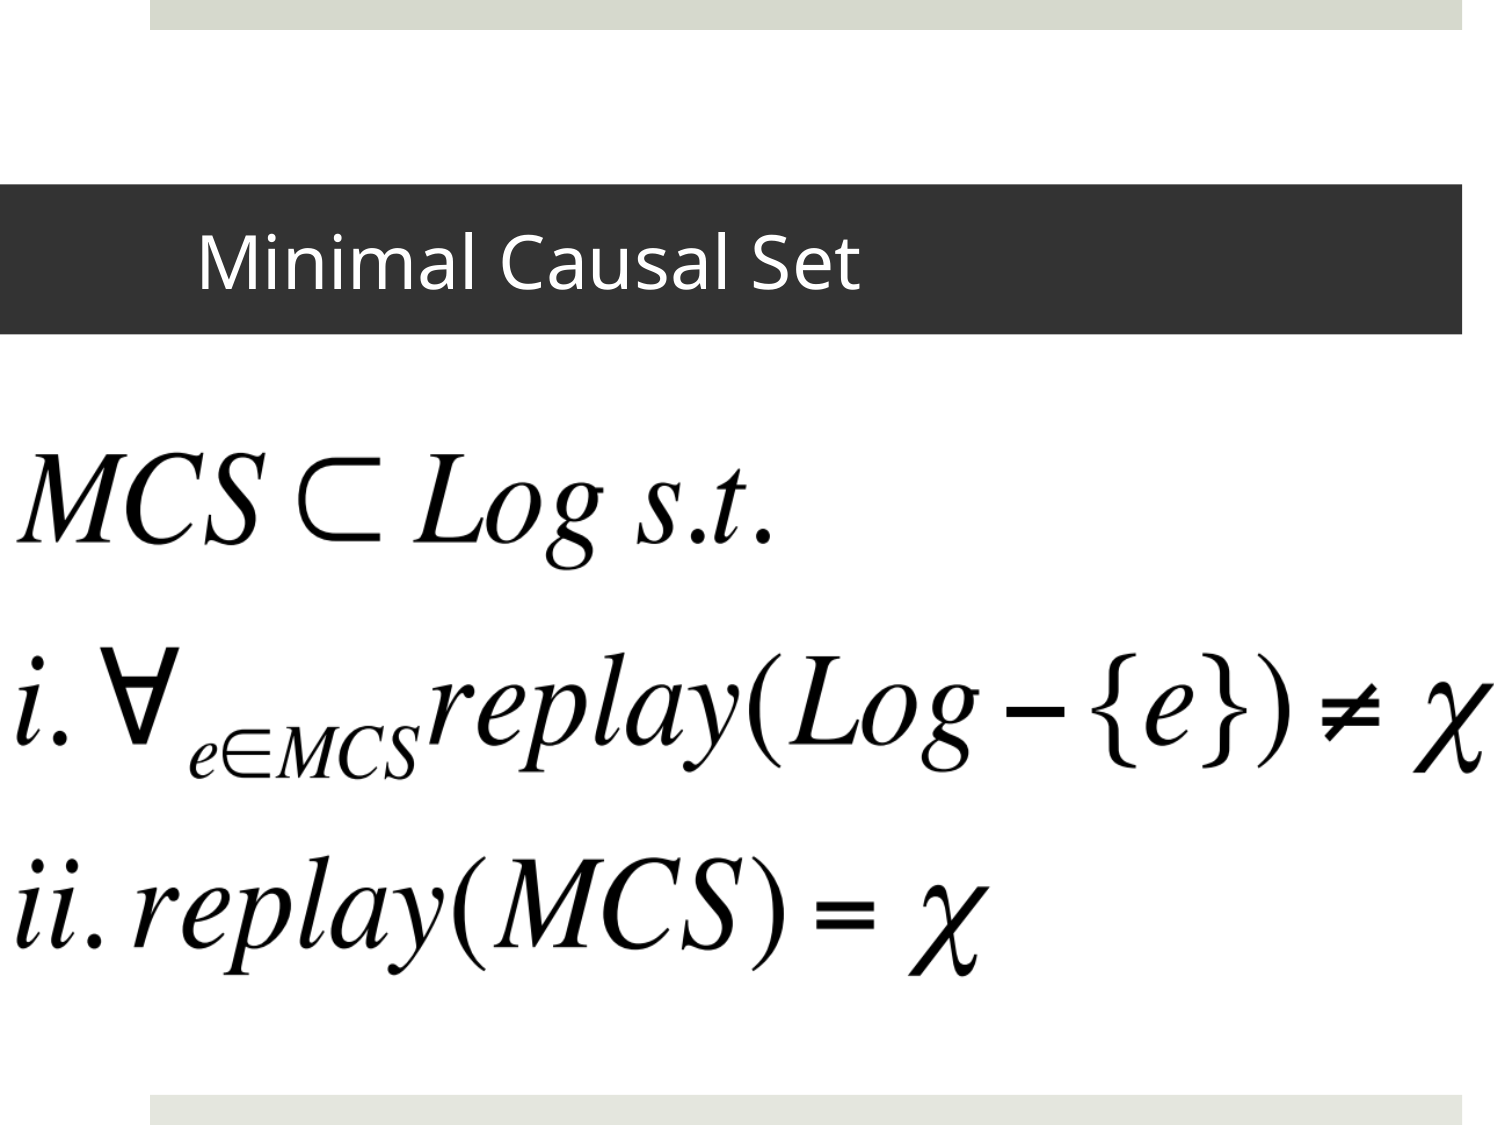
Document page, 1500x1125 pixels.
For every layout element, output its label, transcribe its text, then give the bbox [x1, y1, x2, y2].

title Minimal Causal Set [0, 184, 1463, 335]
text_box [14, 448, 1495, 983]
